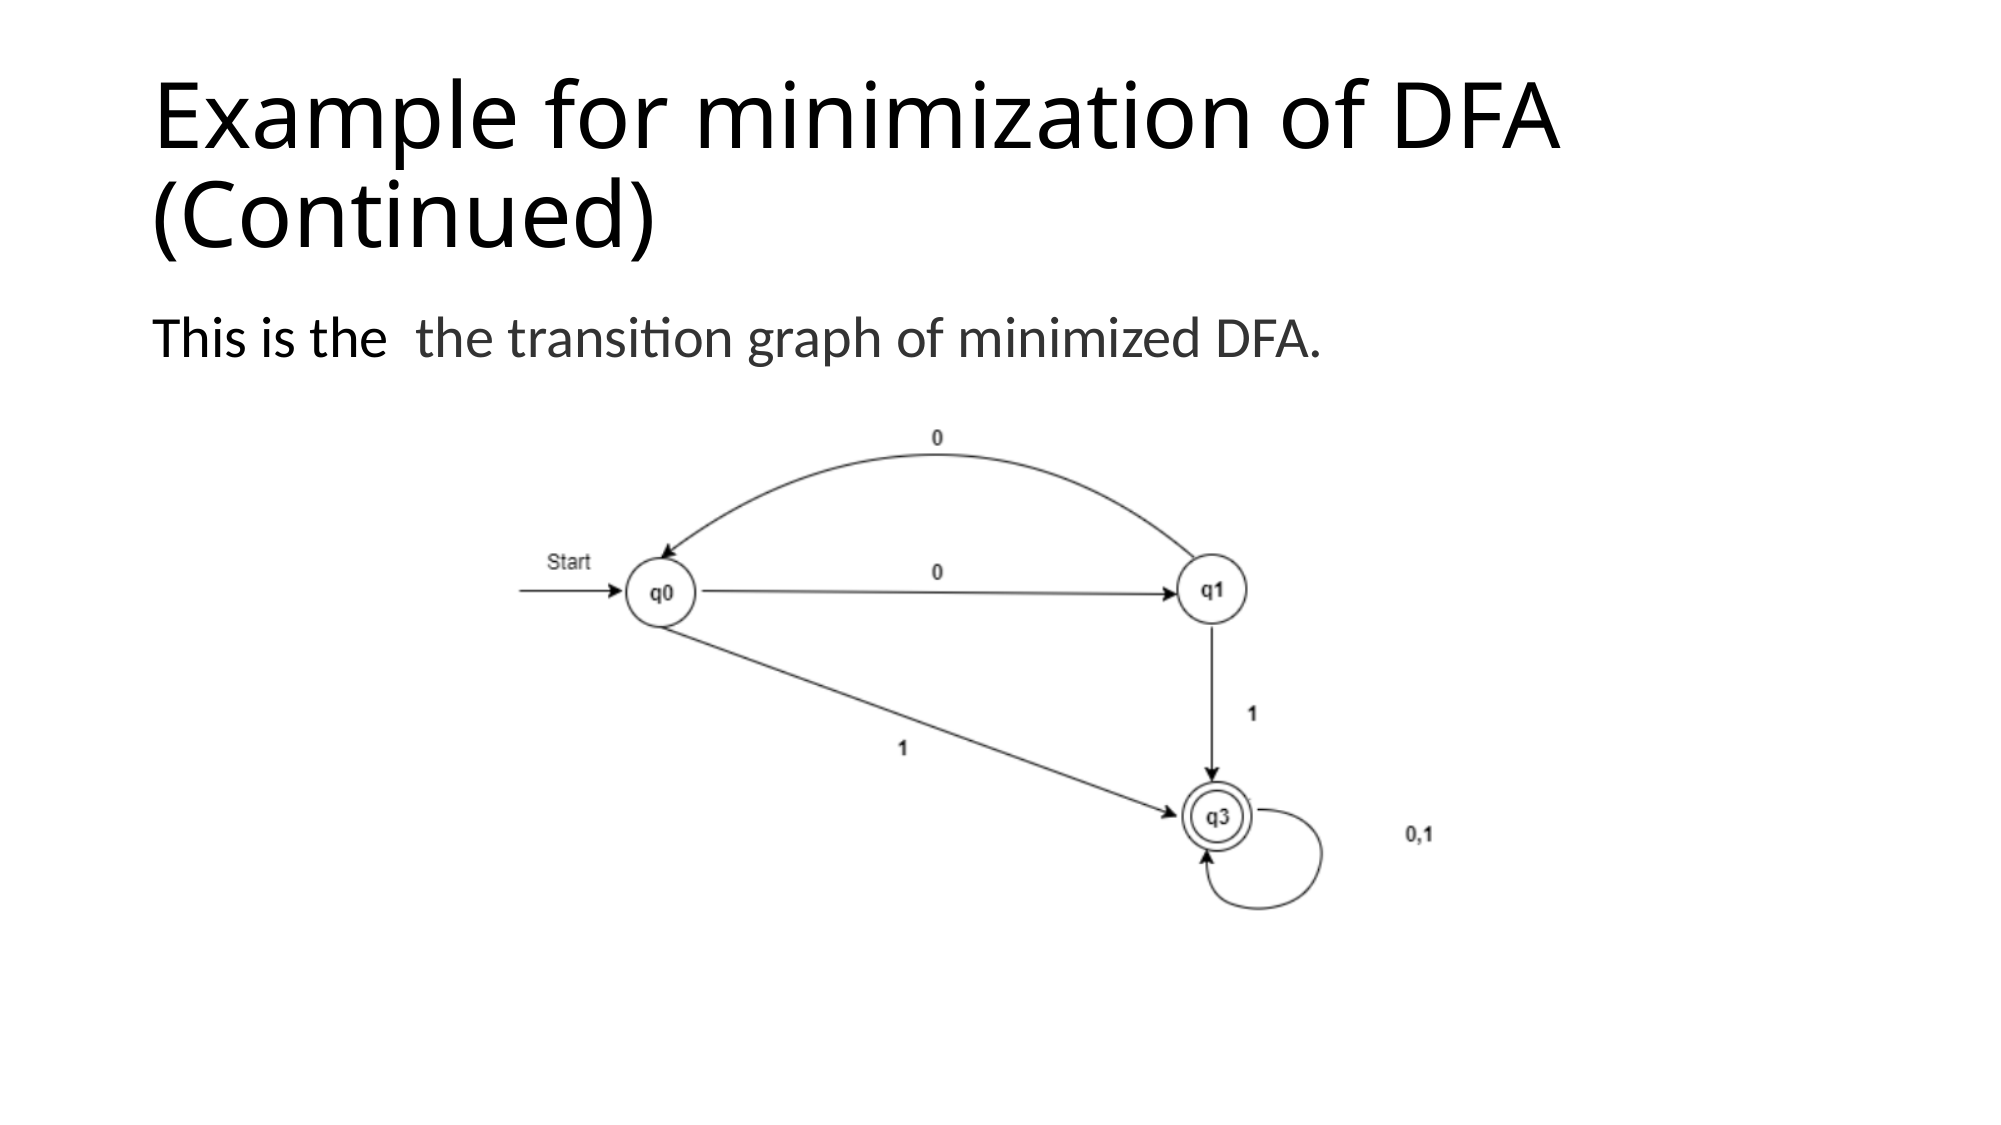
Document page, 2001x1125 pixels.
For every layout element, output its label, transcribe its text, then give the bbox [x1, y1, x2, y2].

list This is the the transition graph of minimized DFA. [137, 299, 1863, 1014]
title Example for minimization of DFA (Continued) [137, 59, 1863, 278]
picture [483, 397, 1517, 918]
